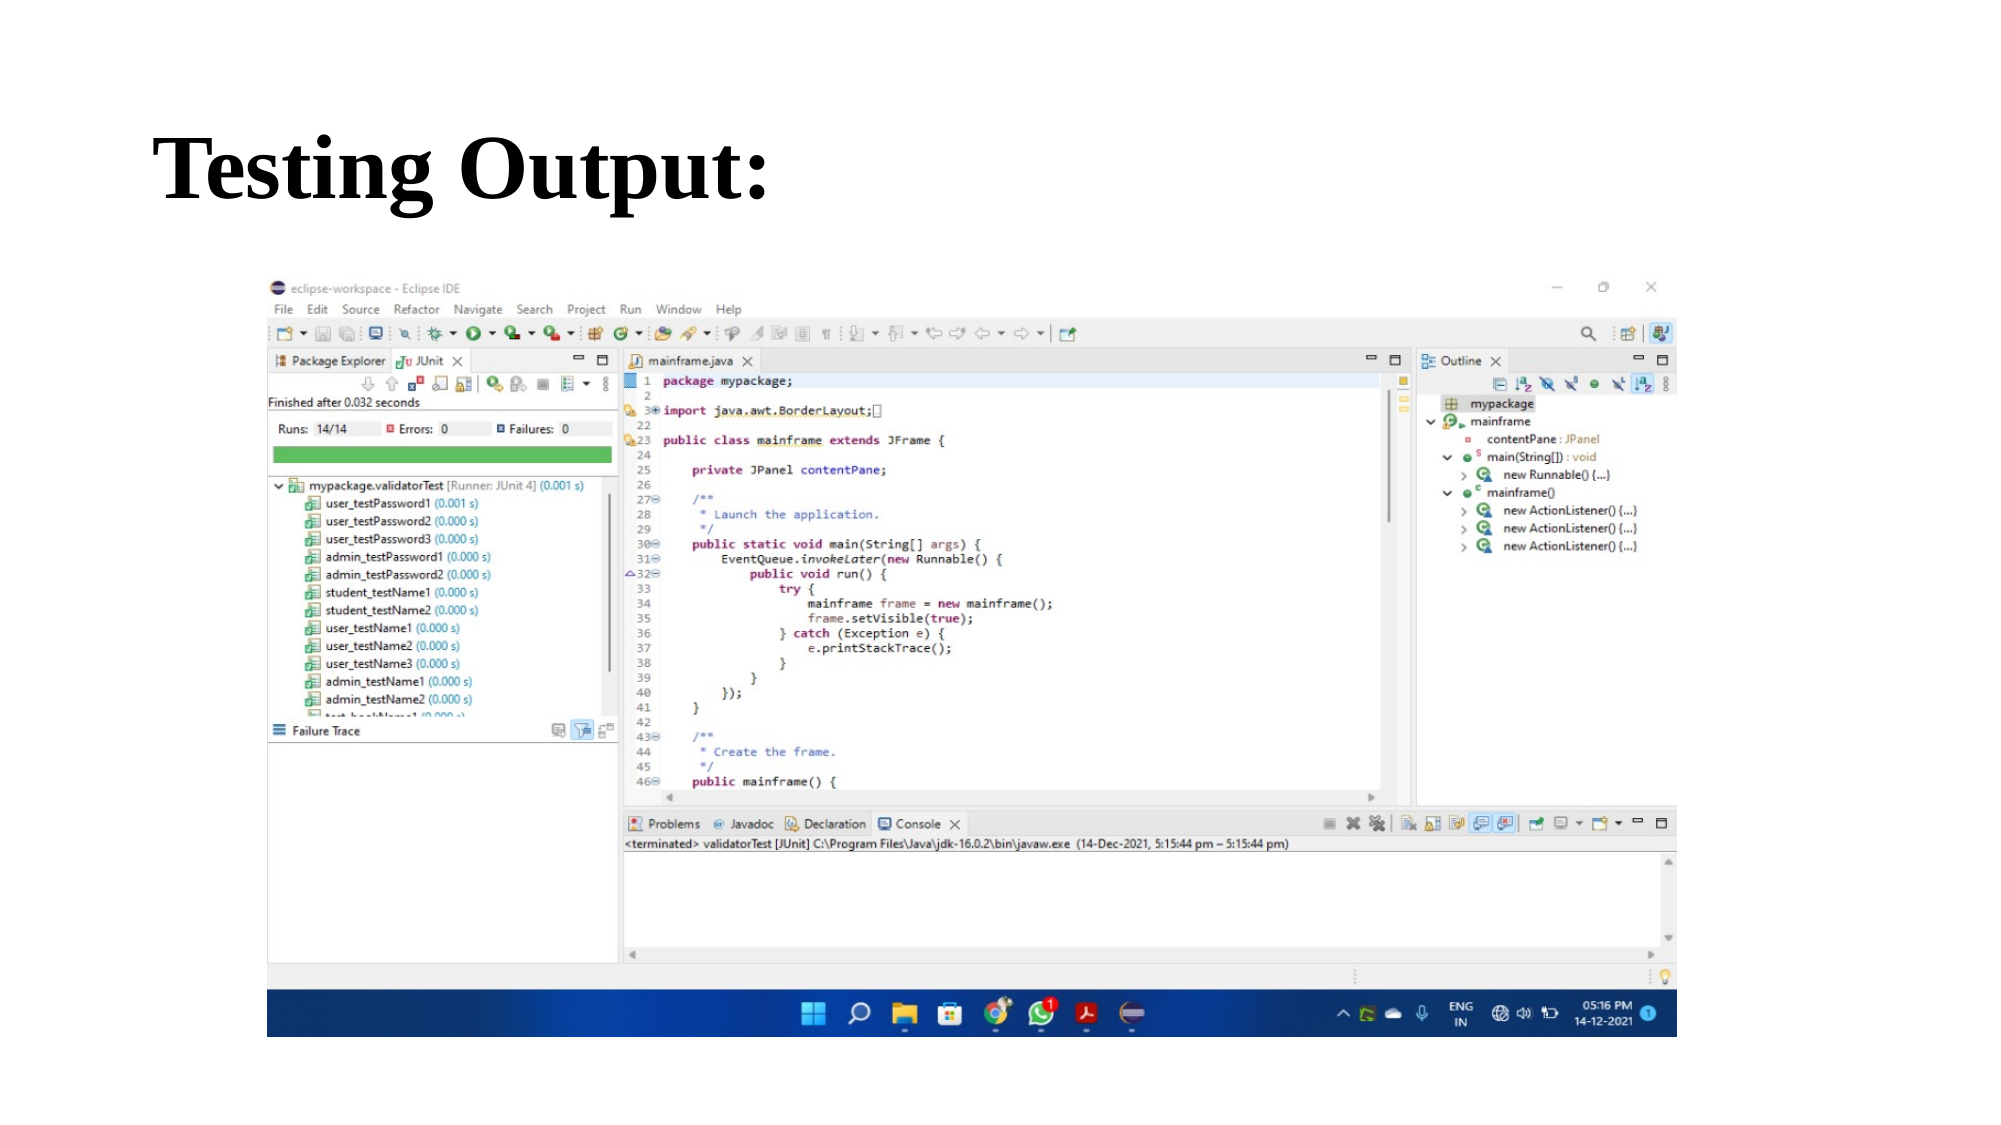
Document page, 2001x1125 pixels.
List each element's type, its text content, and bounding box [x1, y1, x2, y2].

title Testing Output: [137, 59, 1863, 278]
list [267, 277, 1677, 1037]
